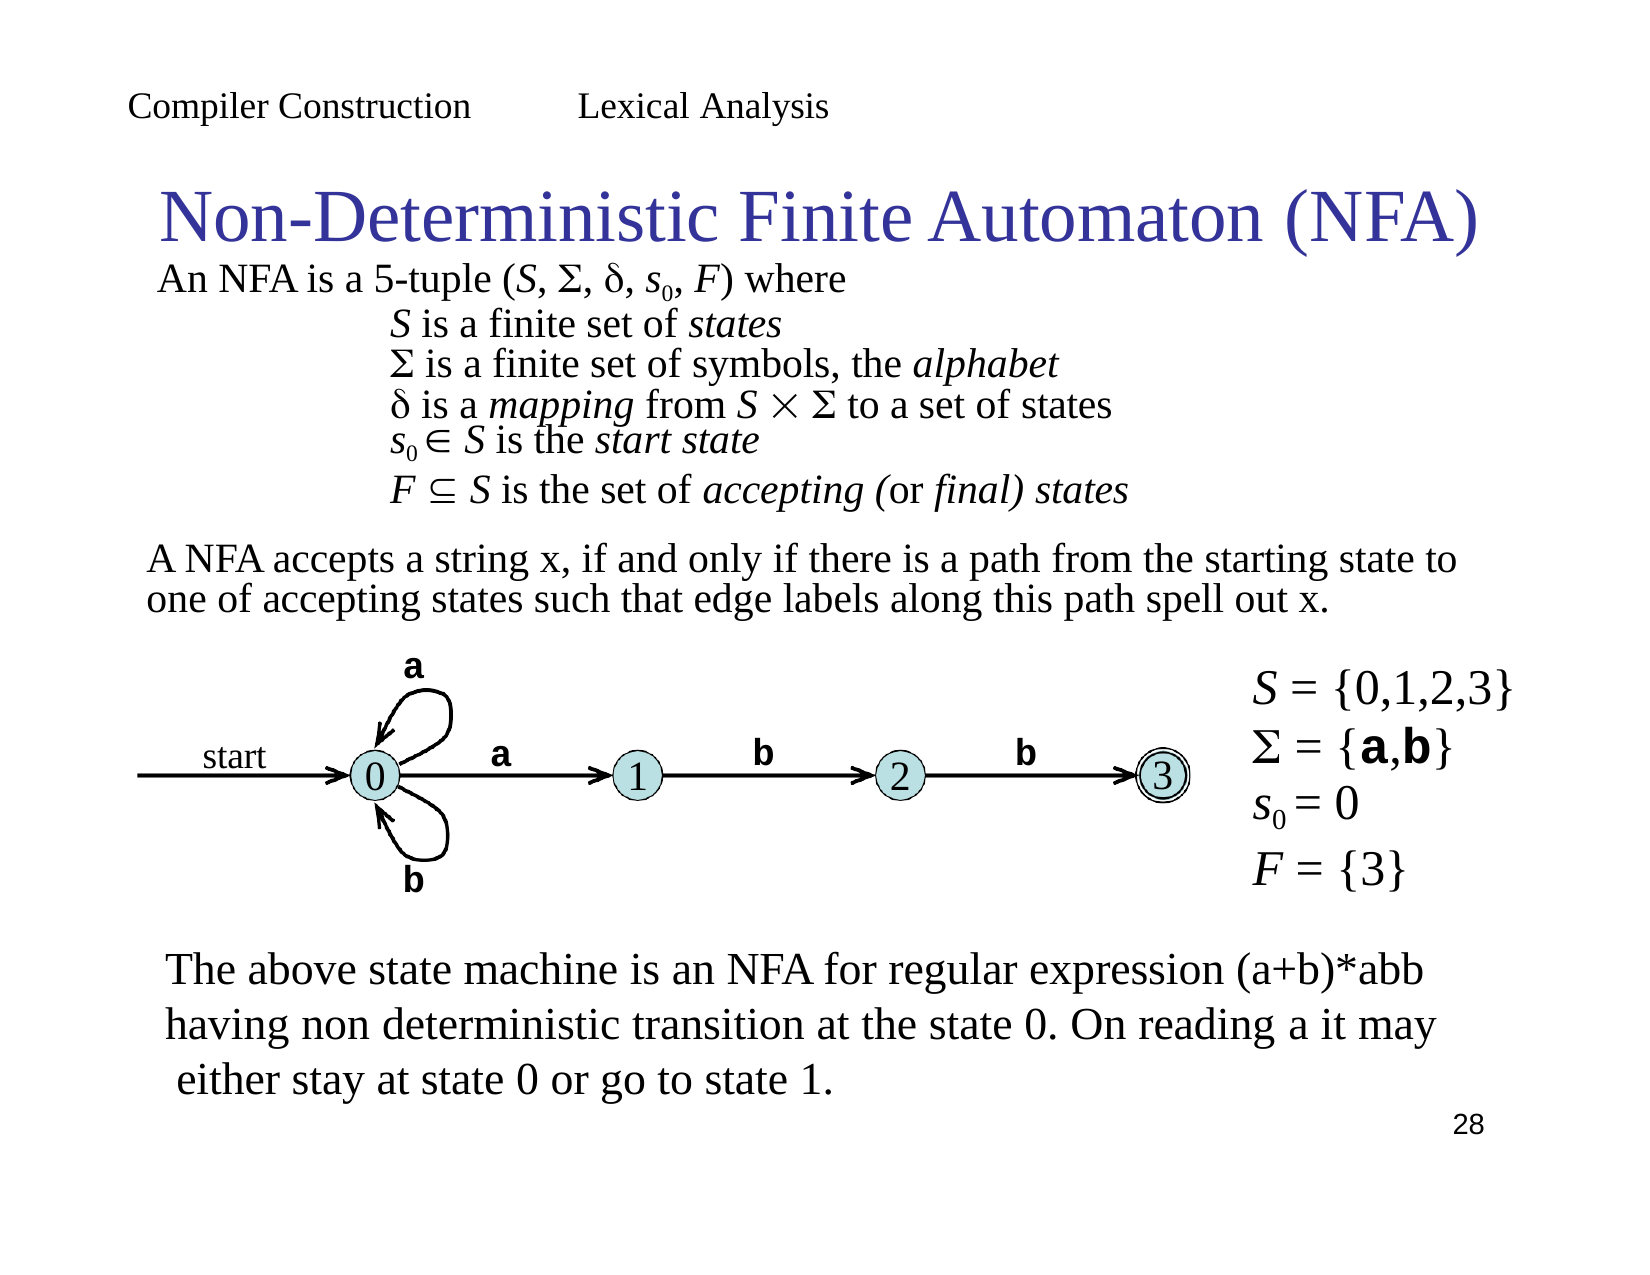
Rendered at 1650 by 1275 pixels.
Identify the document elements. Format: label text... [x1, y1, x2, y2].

text_box b [750, 725, 778, 774]
text_box 1 [625, 746, 651, 799]
text_box An NFA is a 5-tuple (S, , , s0, F) where S is a finite set of states  is a finite set of symbols, the alphabet  is a mapping from S   to a set of states s0  S is the start state F  S is the set of accepting (or final) states A NFA accepts a string x, if and only if there is a path from the starting state to one of accepting states such that edge labels along this path spell out x. [142, 259, 1469, 621]
text_box The above state machine is an NFA for regular expression (a+b)*abb having non deterministic transition at the state 0. On reading a it may either stay at state 0 or go to state 1. [162, 936, 1437, 1104]
text_box a [400, 638, 428, 686]
text_box S = {0,1,2,3}  = {a,b} s0 = 0 F = {3} [1246, 653, 1523, 896]
text_box Compiler Construction Lexical Analysis [125, 79, 1527, 127]
text_box 2 [887, 746, 913, 799]
text_box 3 [1150, 746, 1176, 799]
text_box start [200, 729, 270, 777]
text_box Non-Deterministic Finite Automaton (NFA) [157, 164, 1493, 380]
text_box b [400, 853, 428, 901]
text_box 0 [362, 746, 388, 799]
text_box [137, 688, 1191, 862]
text_box a [488, 726, 515, 774]
text_box b [1013, 725, 1040, 774]
text_box <number> [1446, 1106, 1492, 1275]
